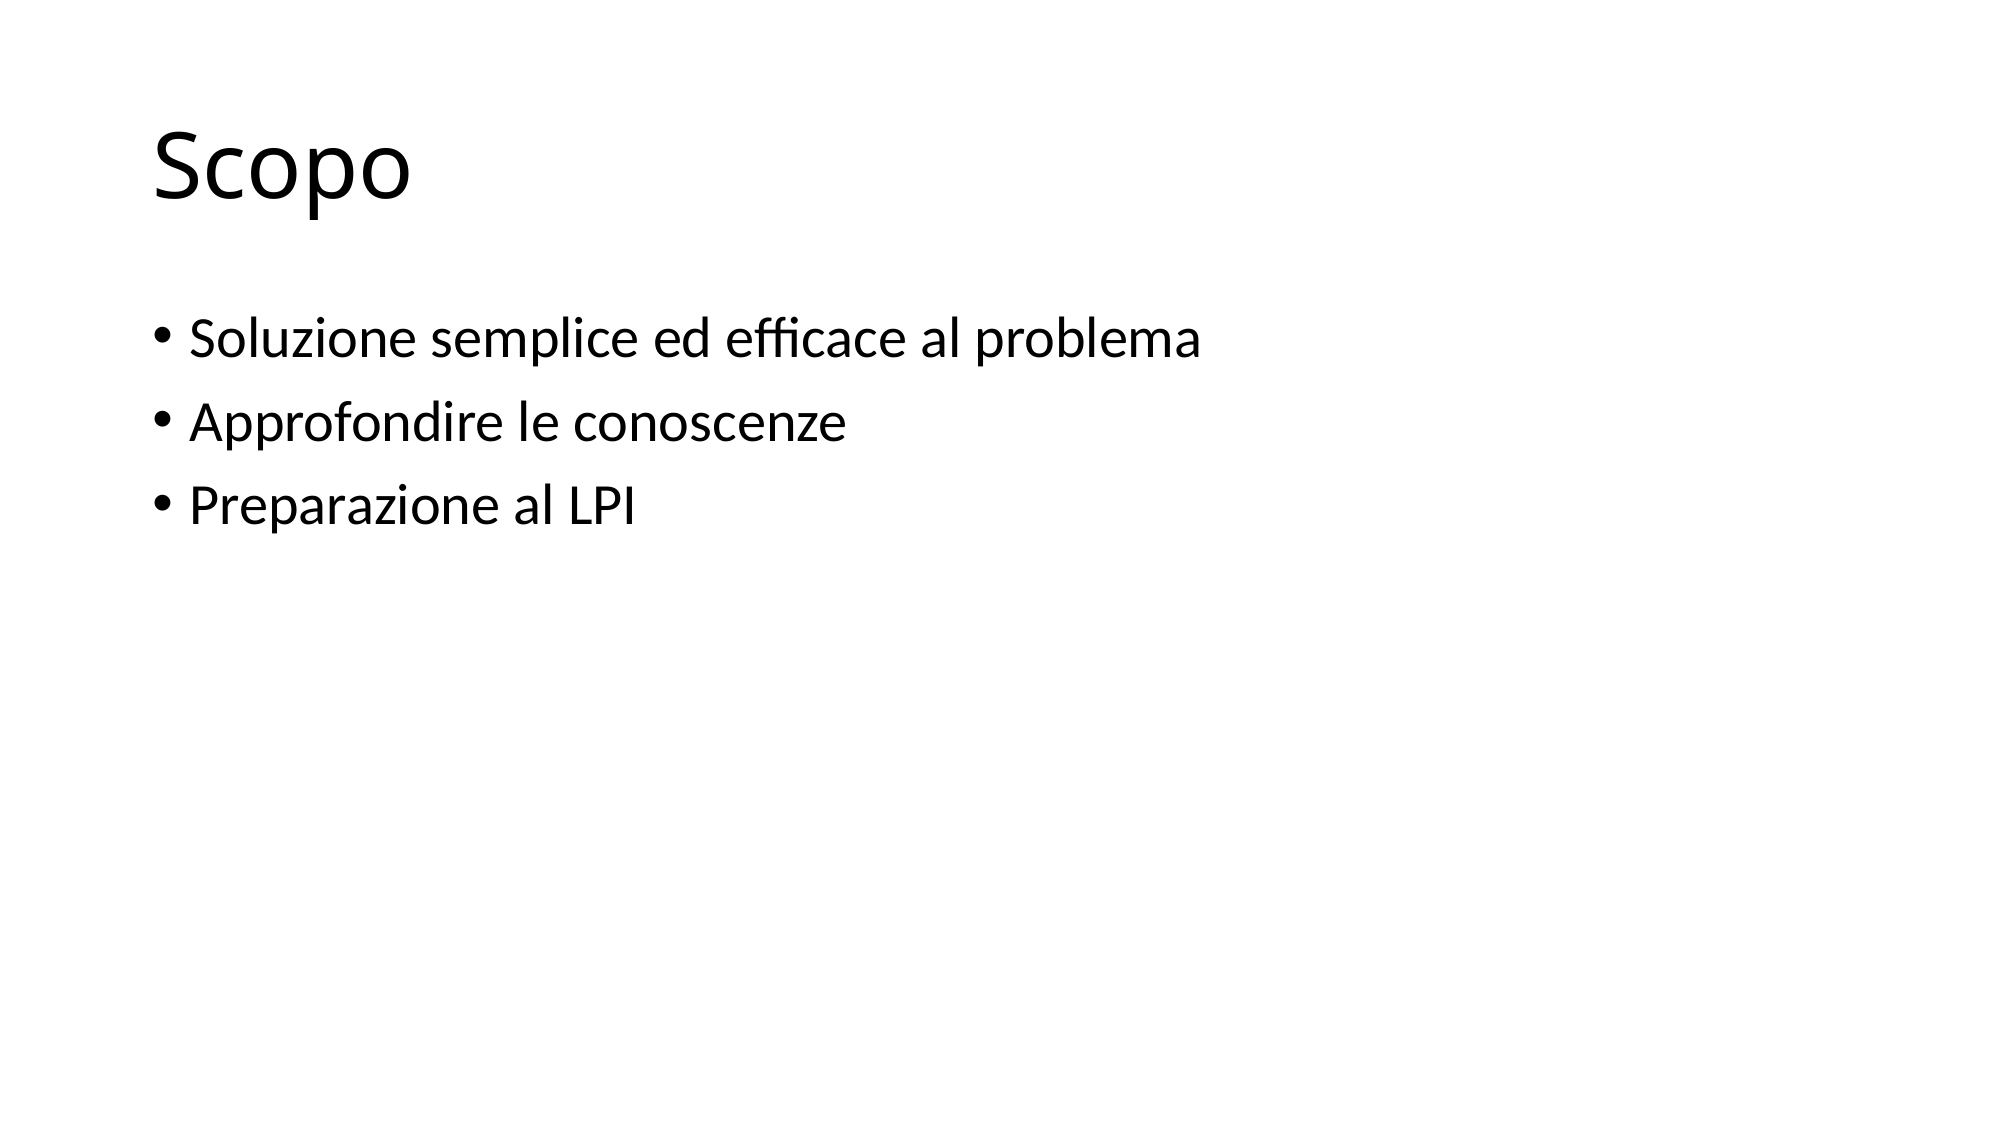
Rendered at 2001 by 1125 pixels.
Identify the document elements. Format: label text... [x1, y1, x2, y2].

list Soluzione semplice ed efficace al problema Approfondire le conoscenze Preparazione al LPI [137, 299, 1863, 1014]
title Scopo [137, 59, 1863, 278]
